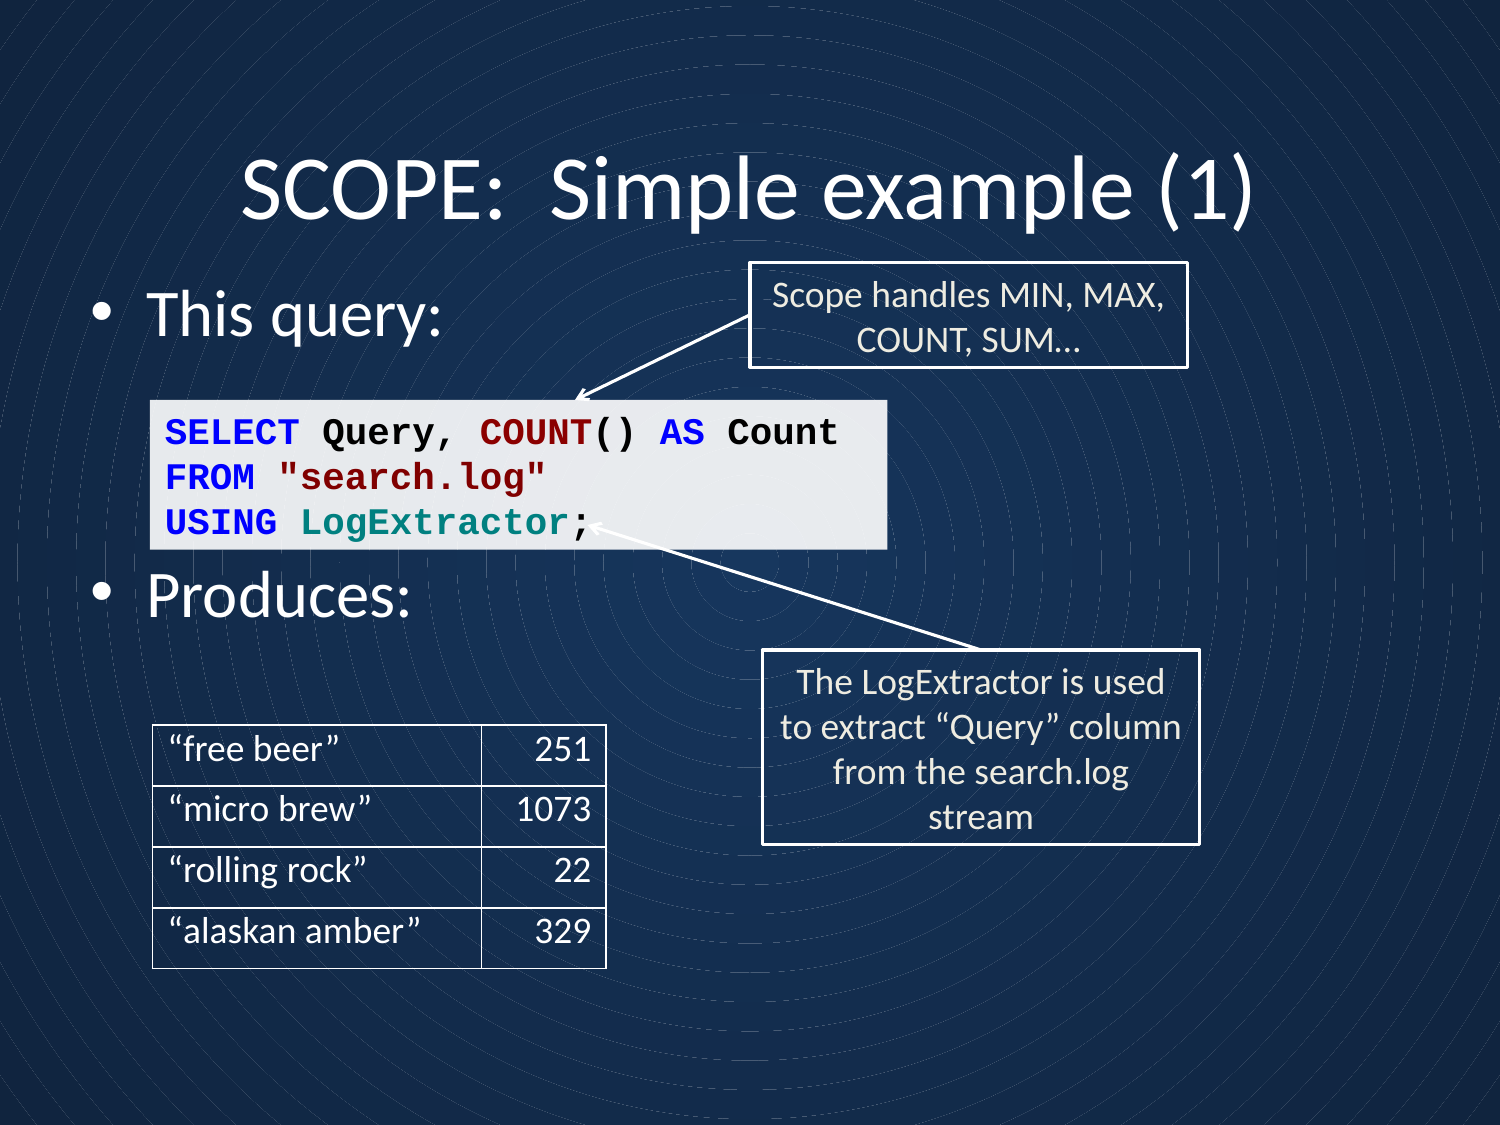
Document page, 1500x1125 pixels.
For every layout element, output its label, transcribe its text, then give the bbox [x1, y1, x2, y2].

table_header “free beer” [153, 726, 481, 785]
table_cell 329 [482, 909, 605, 968]
table_cell 22 [482, 848, 605, 907]
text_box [574, 315, 751, 401]
text_box SELECT Query, COUNT() AS Count FROM "search.log" USING LogExtractor; [149, 399, 888, 550]
title SCOPE: Simple example (1) [75, 115, 1425, 250]
table_cell 1073 [482, 787, 605, 846]
table_cell “alaskan amber” [153, 909, 481, 968]
text_box Scope handles MIN, MAX, COUNT, SUM… [749, 262, 1188, 368]
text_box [587, 524, 982, 651]
table_header 251 [482, 726, 605, 785]
text_box The LogExtractor is used to extract “Query” column from the search.log stream [762, 649, 1200, 845]
table_cell “micro brew” [153, 787, 481, 846]
list This query: Produces: [75, 262, 1425, 1005]
table_cell “rolling rock” [153, 848, 481, 907]
